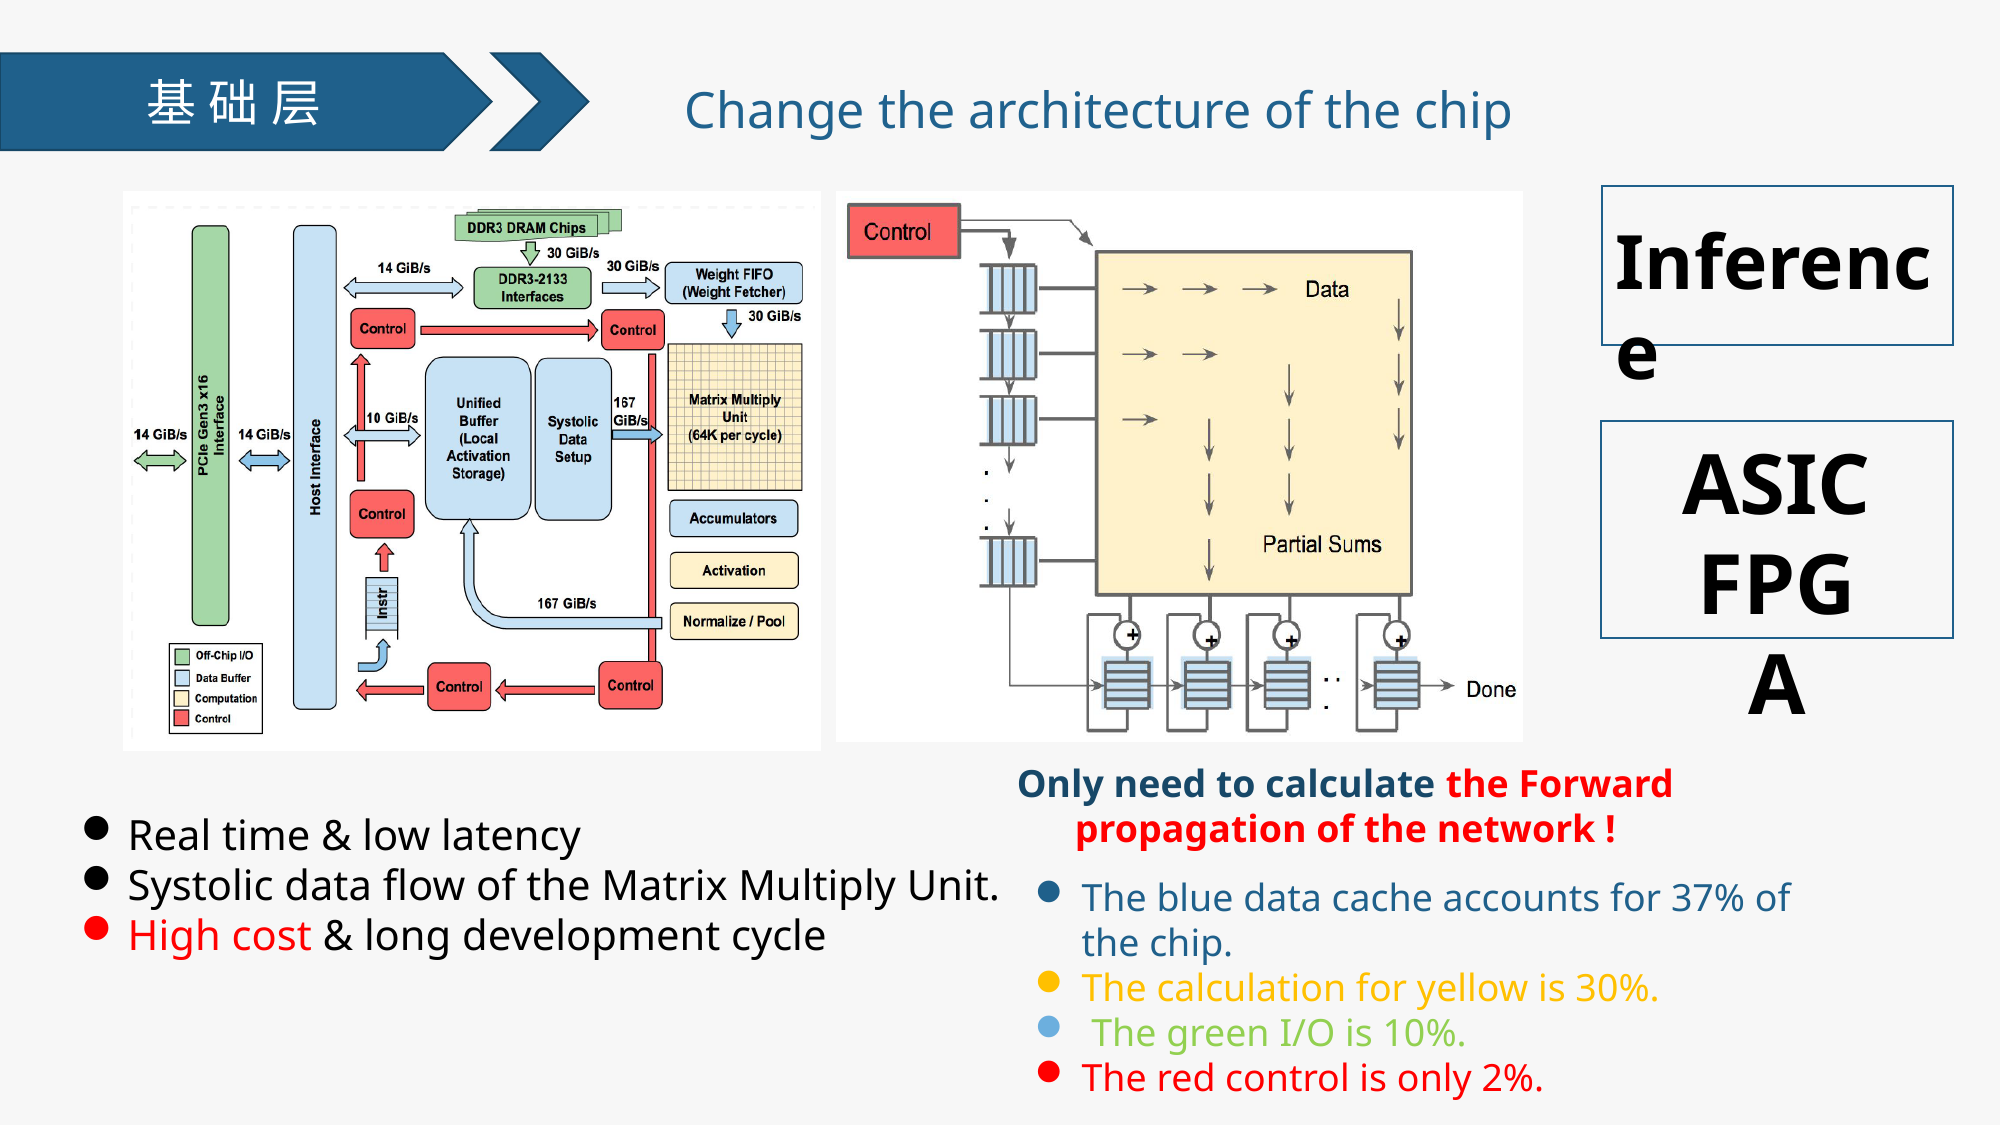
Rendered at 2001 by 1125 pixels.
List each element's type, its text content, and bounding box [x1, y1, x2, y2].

text_box 基础层 [0, 52, 494, 152]
text_box Change the architecture of the chip [670, 70, 1733, 146]
text_box ASICFPGA [1656, 424, 1898, 739]
text_box Real time & low latency Systolic data flow of the Matrix Multiply Unit. High cost & long development cycle [66, 801, 1476, 967]
text_box [1601, 185, 1954, 346]
text_box Inference [1601, 206, 1953, 402]
picture [836, 191, 1523, 742]
text_box [489, 52, 590, 152]
text_box Only need to calculate the Forward propagation of the network ! [929, 752, 1762, 857]
text_box The blue data cache accounts for 37% of the chip. The calculation for yellow is 30%. The green I/O is 10%. The red control is only 2%. [1020, 866, 1866, 1107]
text_box [1600, 420, 1954, 639]
picture [123, 191, 821, 751]
